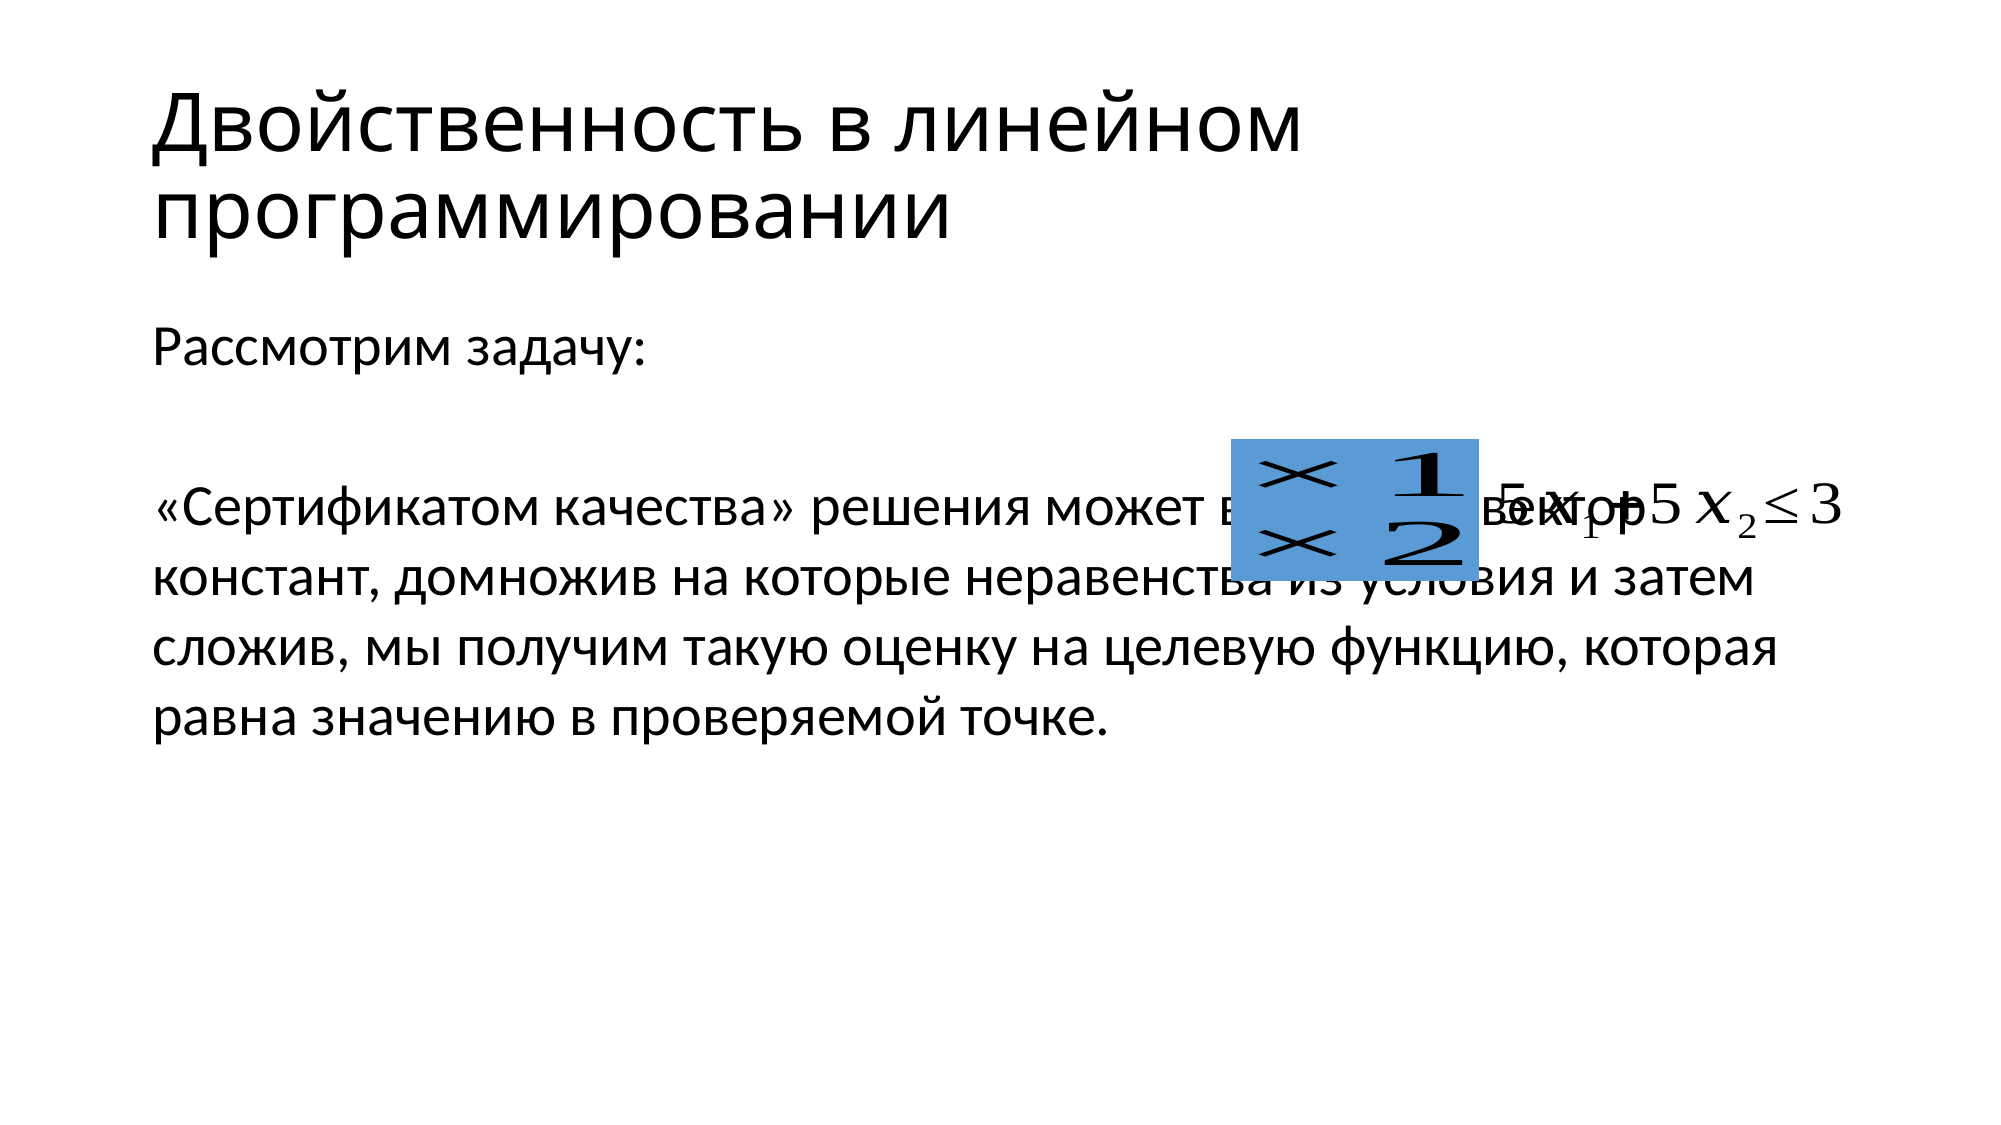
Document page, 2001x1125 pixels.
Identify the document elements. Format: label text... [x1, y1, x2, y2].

title Двойственность в линейном программировании [137, 59, 1863, 278]
